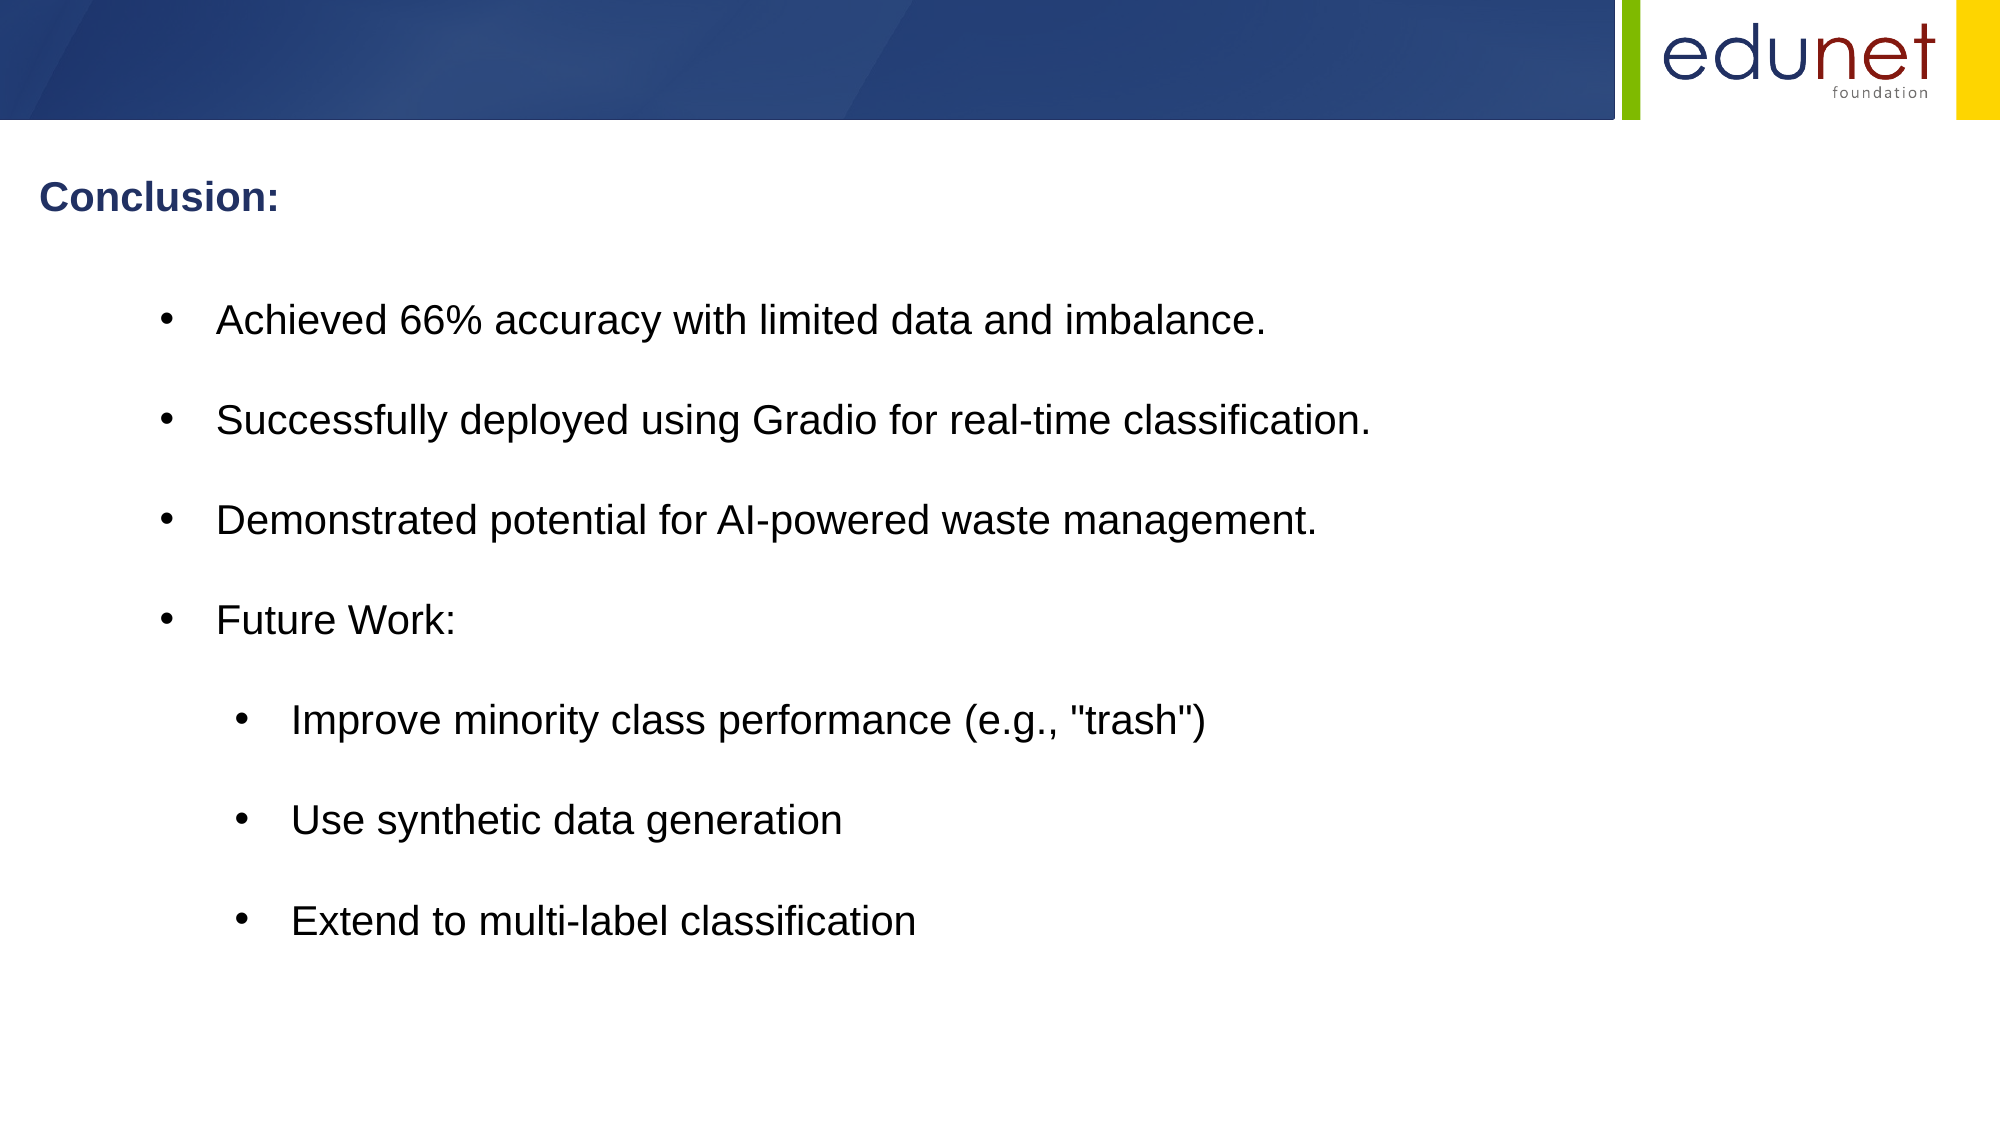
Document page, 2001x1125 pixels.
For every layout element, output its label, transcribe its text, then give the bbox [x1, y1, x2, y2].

text_box Conclusion: [24, 162, 1026, 227]
picture [1652, 12, 1948, 108]
text_box Achieved 66% accuracy with limited data and imbalance. Successfully deployed using Gradio for real-time classification. Demonstrated potential for AI-powered waste management. Future Work: Improve minority class performance (e.g., "trash") Use synthetic data generation Extend to multi-label classification [144, 285, 1526, 948]
